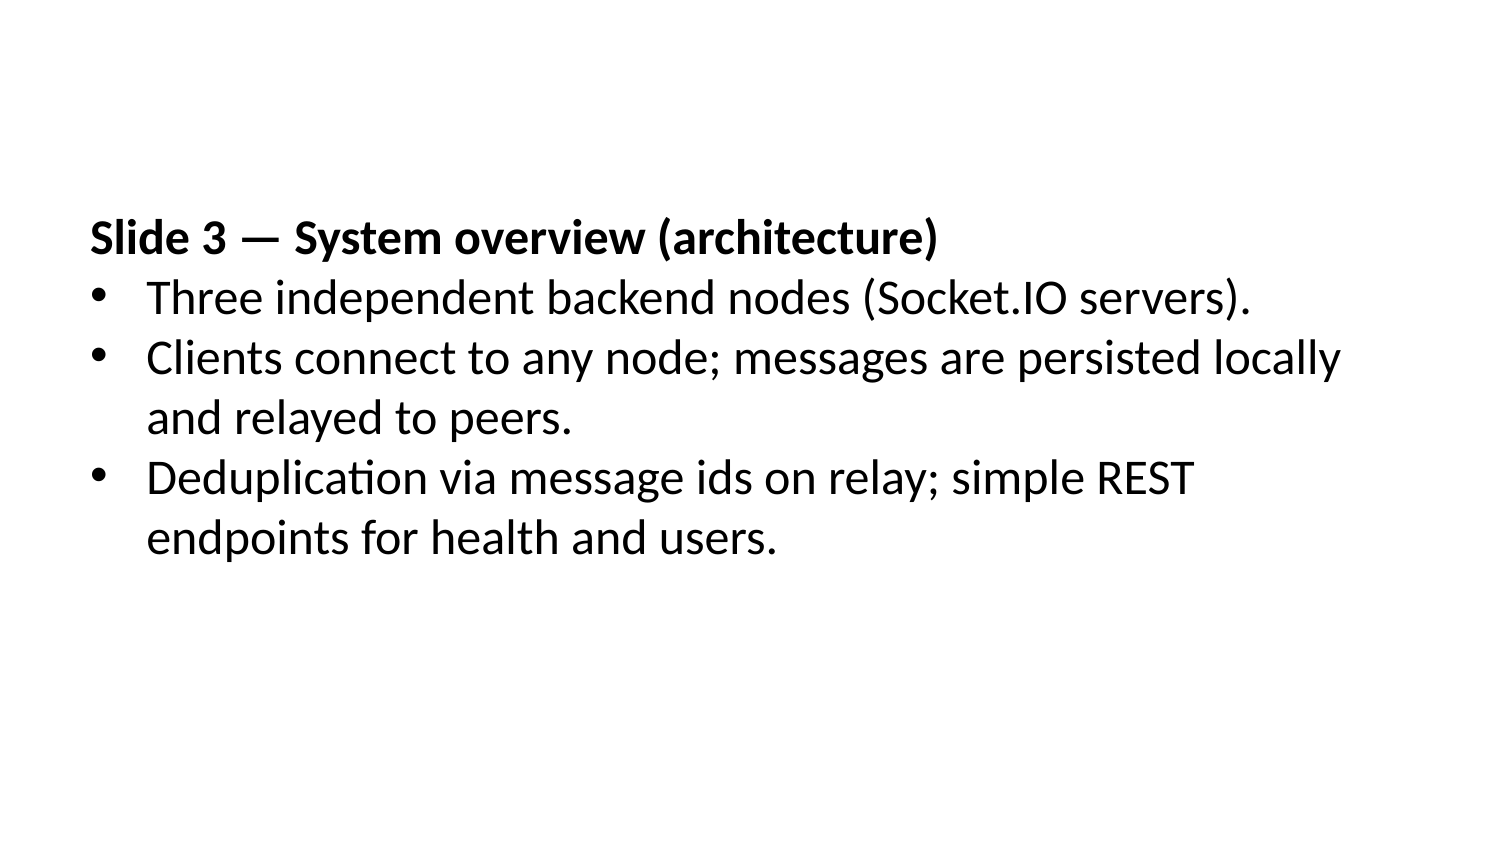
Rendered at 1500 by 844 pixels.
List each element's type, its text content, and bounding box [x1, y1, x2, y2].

list Slide 3 — System overview (architecture) Three independent backend nodes (Socket.IO servers). Clients connect to any node; messages are persisted locally and relayed to peers. Deduplication via message ids on relay; simple REST endpoints for health and users. [75, 196, 1425, 754]
